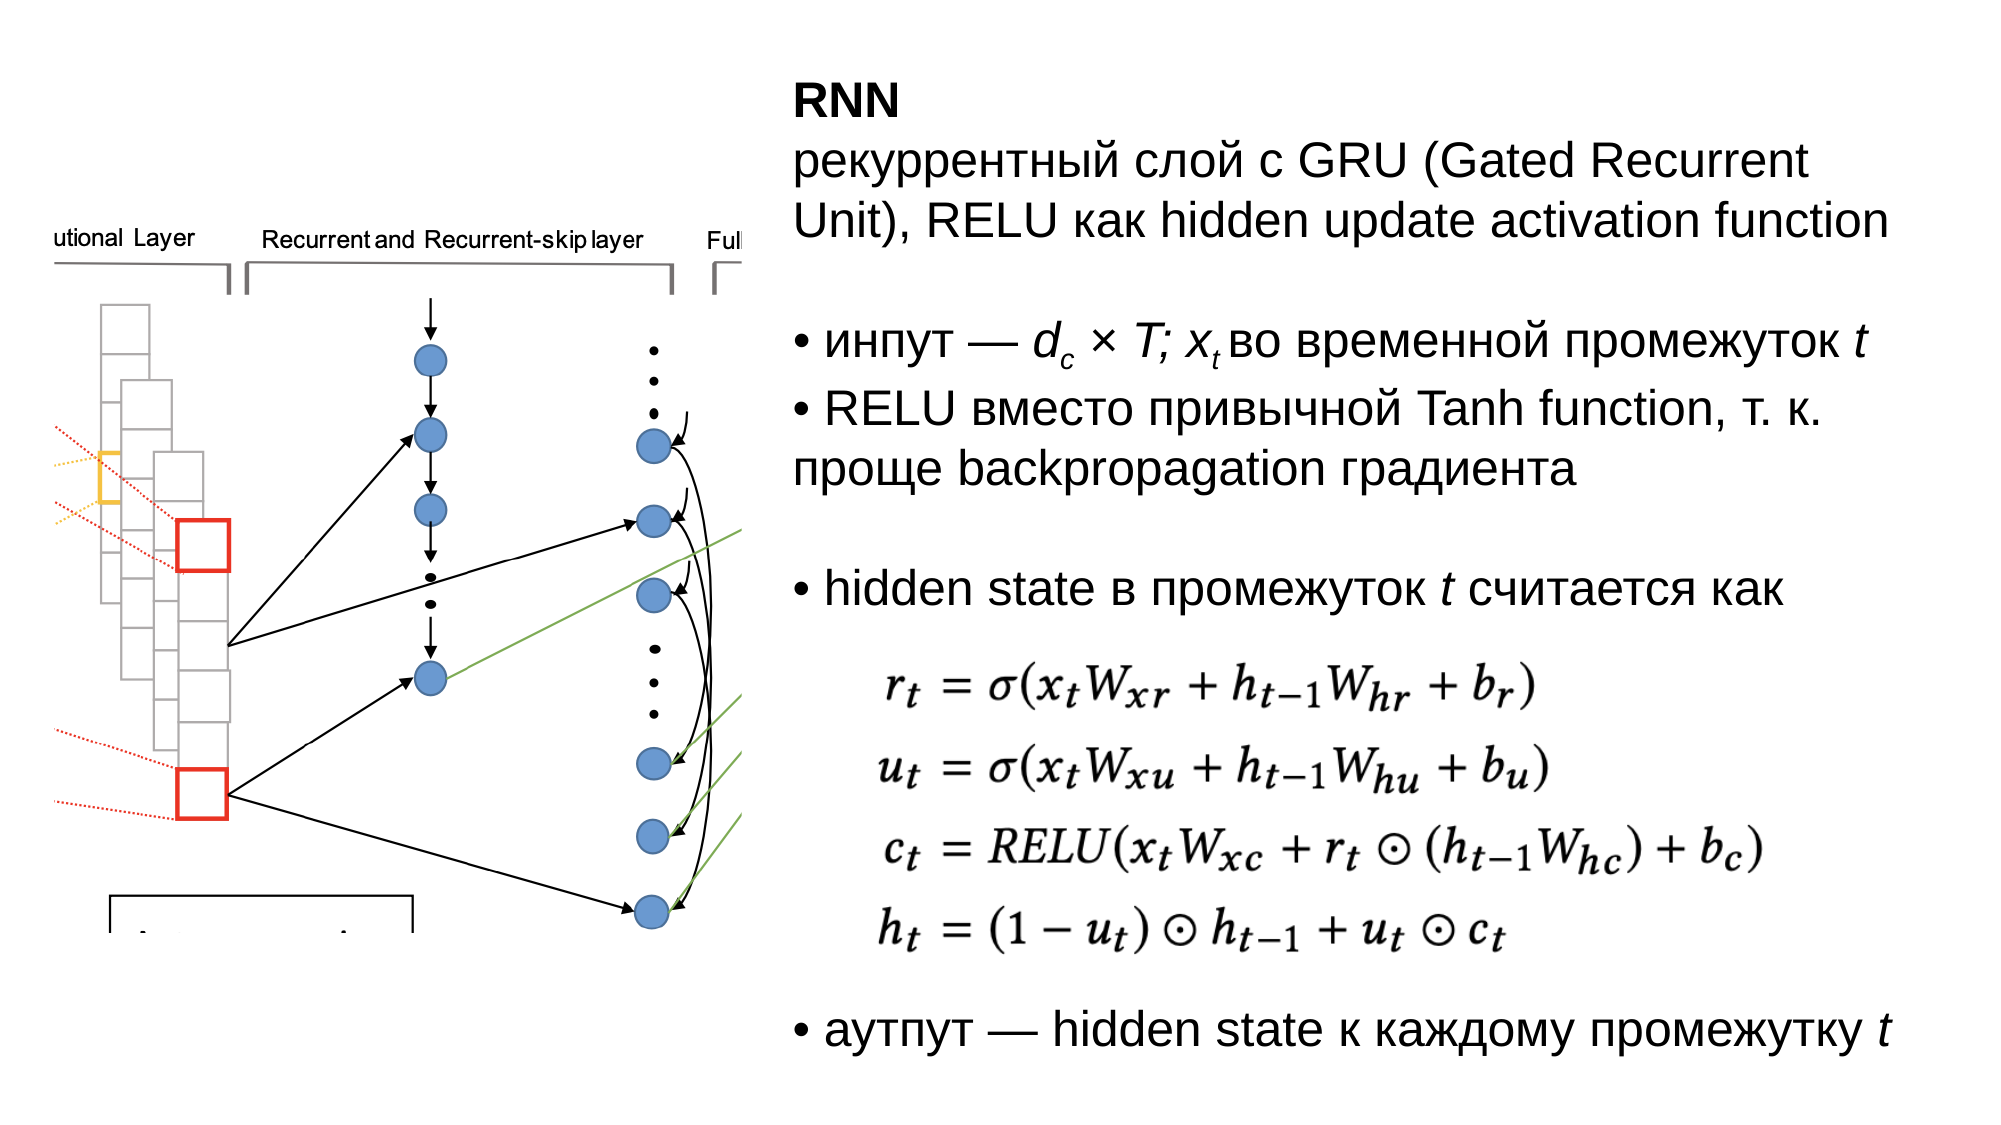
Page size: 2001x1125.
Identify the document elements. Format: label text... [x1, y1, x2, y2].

picture [54, 192, 742, 933]
text_box • аутпут — hidden state к каждому промежутку t [777, 989, 1946, 1065]
text_box RNN рекуррентный слой с GRU (Gated Recurrent Unit), RELU как hidden update activation function • инпут — dc × T; xt во временной промежуток t • RELU вместо привычной Tanh function, т. к. проще backpropagation градиента • hidden state в промежуток t считается как [777, 59, 1946, 623]
picture [853, 622, 1806, 987]
